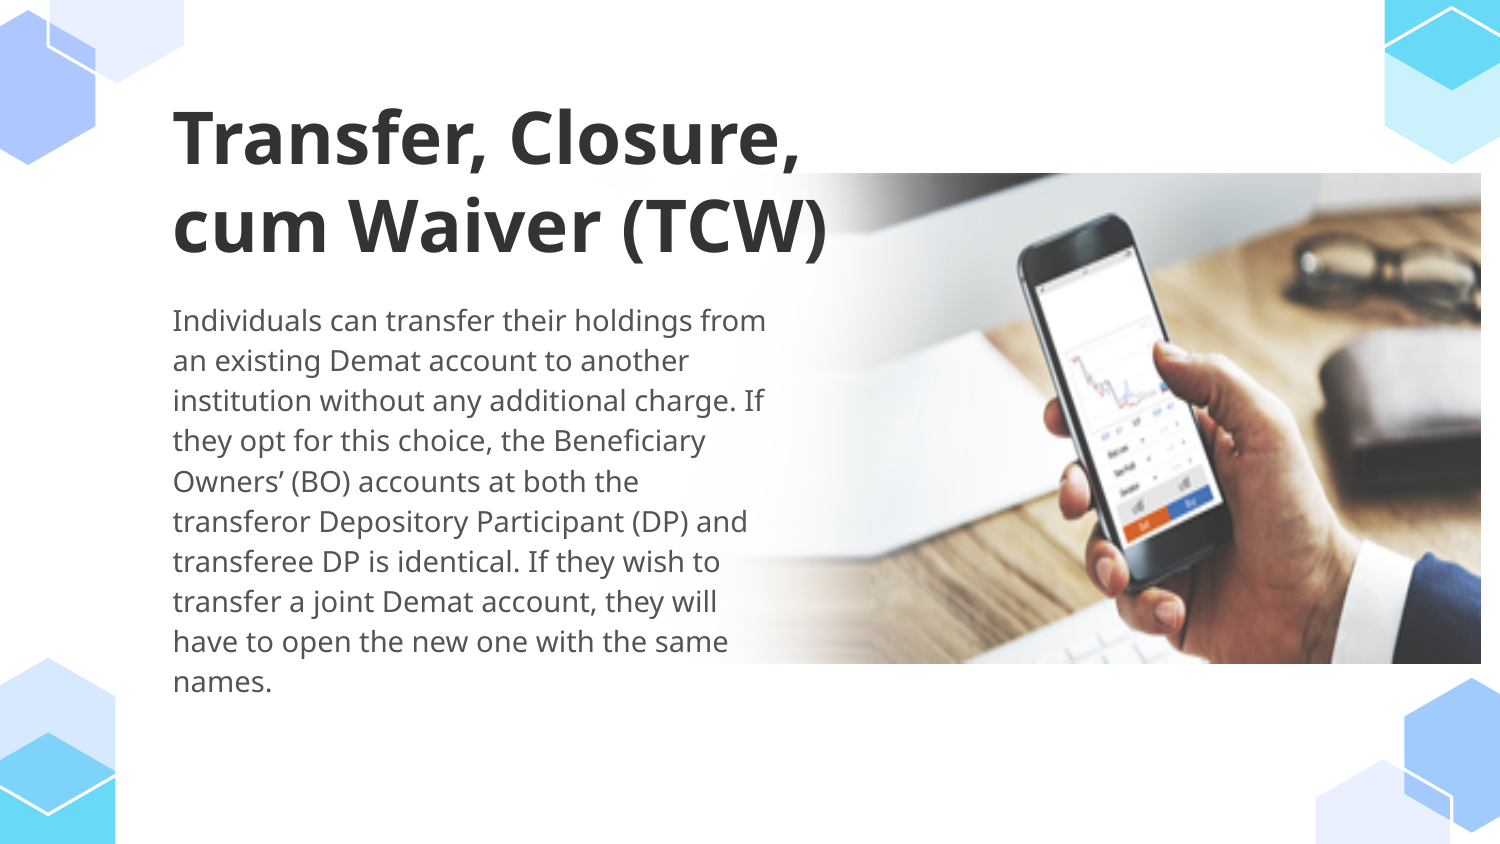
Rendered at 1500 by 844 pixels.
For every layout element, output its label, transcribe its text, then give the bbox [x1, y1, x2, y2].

subtitle Individuals can transfer their holdings from an existing Demat account to another institution without any additional charge. If they opt for this choice, the Beneficiary Owners’ (BO) accounts at both the transferor Depository Participant (DP) and transferee DP is identical. If they wish to transfer a joint Demat account, they will have to open the new one with the same names. [157, 281, 790, 788]
title Transfer, Closure, cum Waiver (TCW) [157, 55, 858, 281]
picture [329, 173, 1481, 665]
